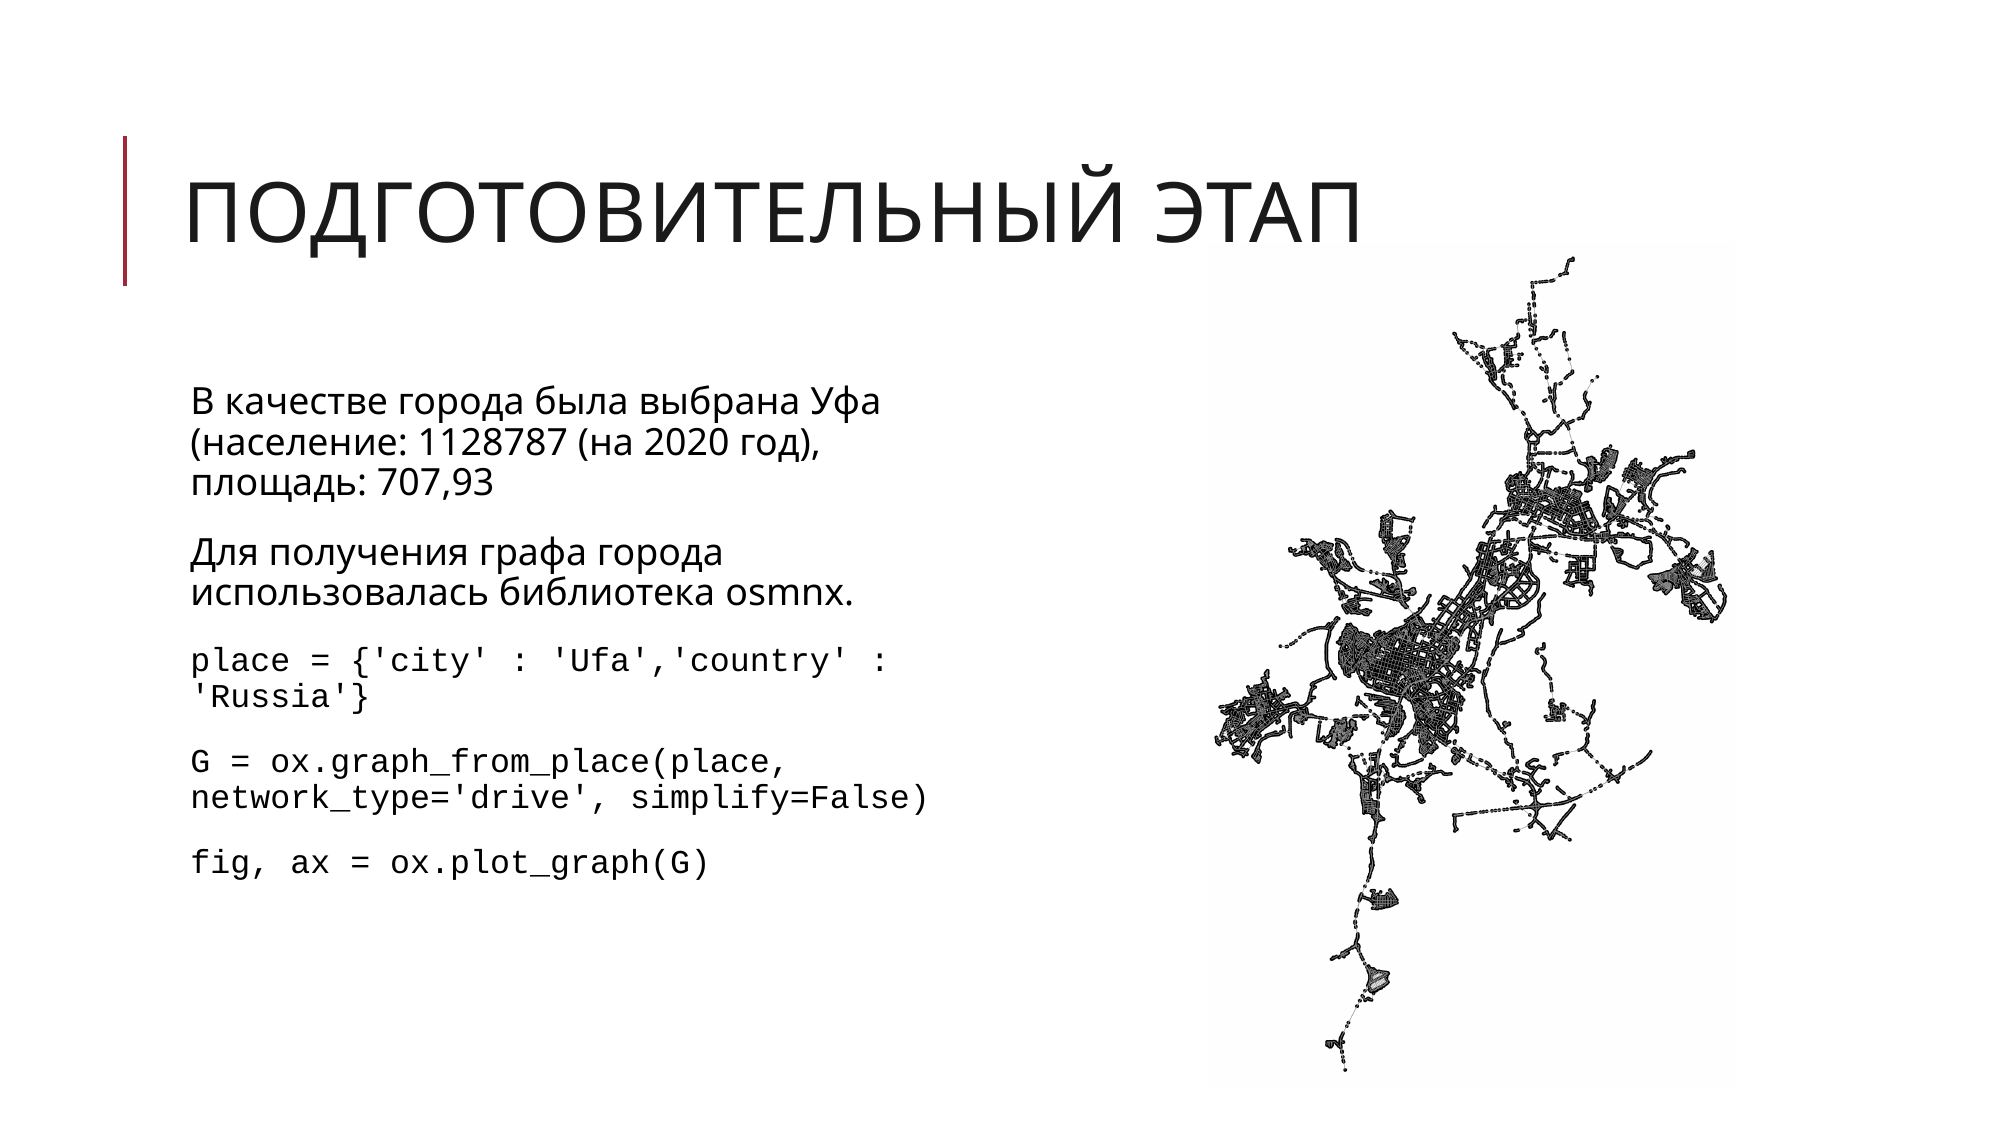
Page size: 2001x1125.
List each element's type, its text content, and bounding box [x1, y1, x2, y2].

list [1206, 242, 1735, 1086]
title Подготовительный этап [168, 96, 1763, 342]
